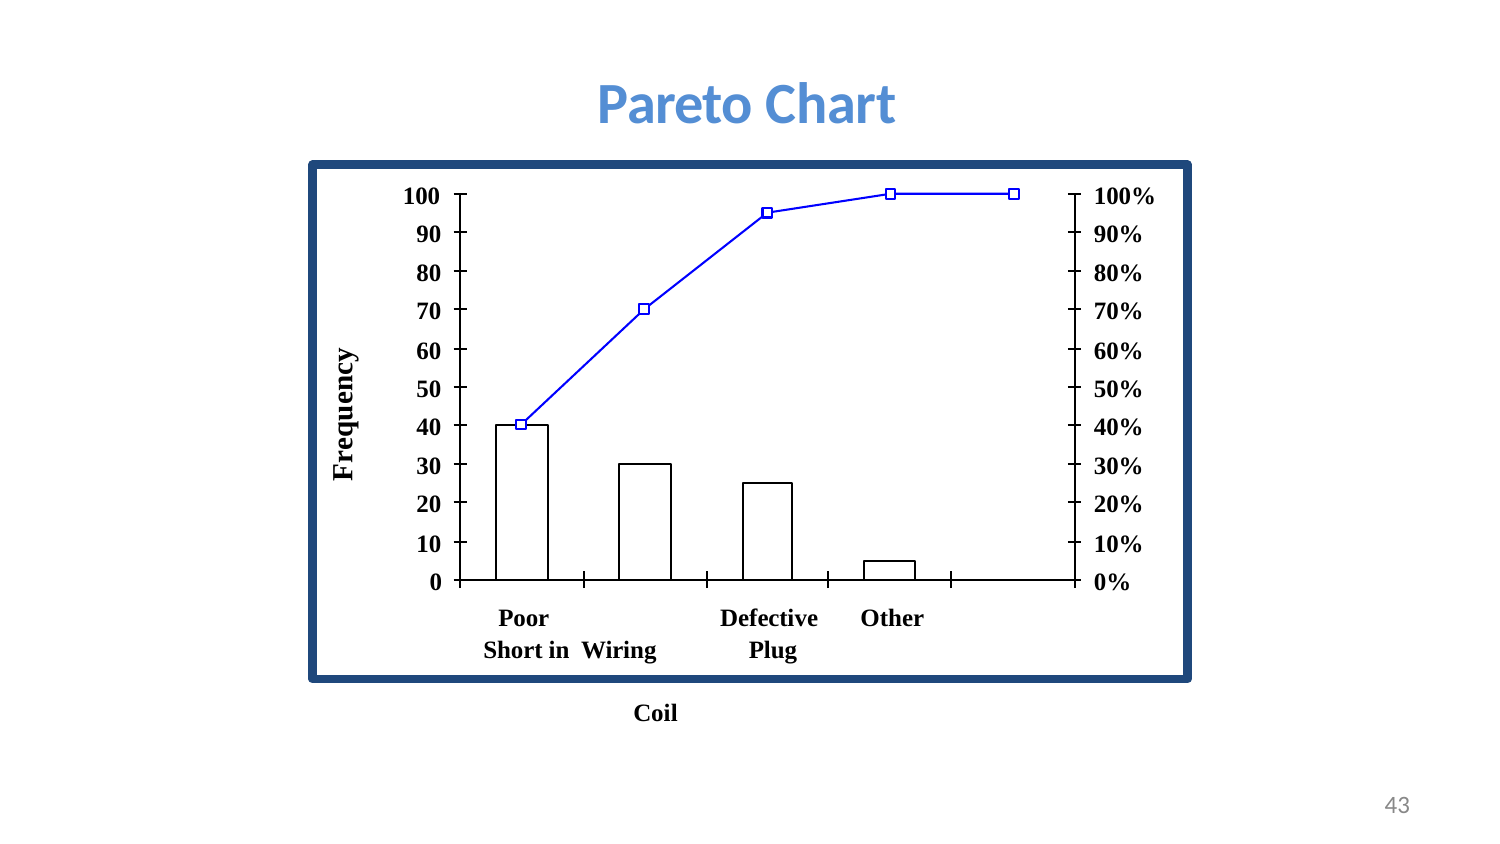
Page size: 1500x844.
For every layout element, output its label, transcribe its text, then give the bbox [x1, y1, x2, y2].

text_box Poor Short in Wiring Coil [483, 692, 692, 727]
title Pareto Chart [595, 63, 904, 158]
slide_number 43 [1378, 792, 1417, 844]
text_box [308, 160, 1192, 684]
